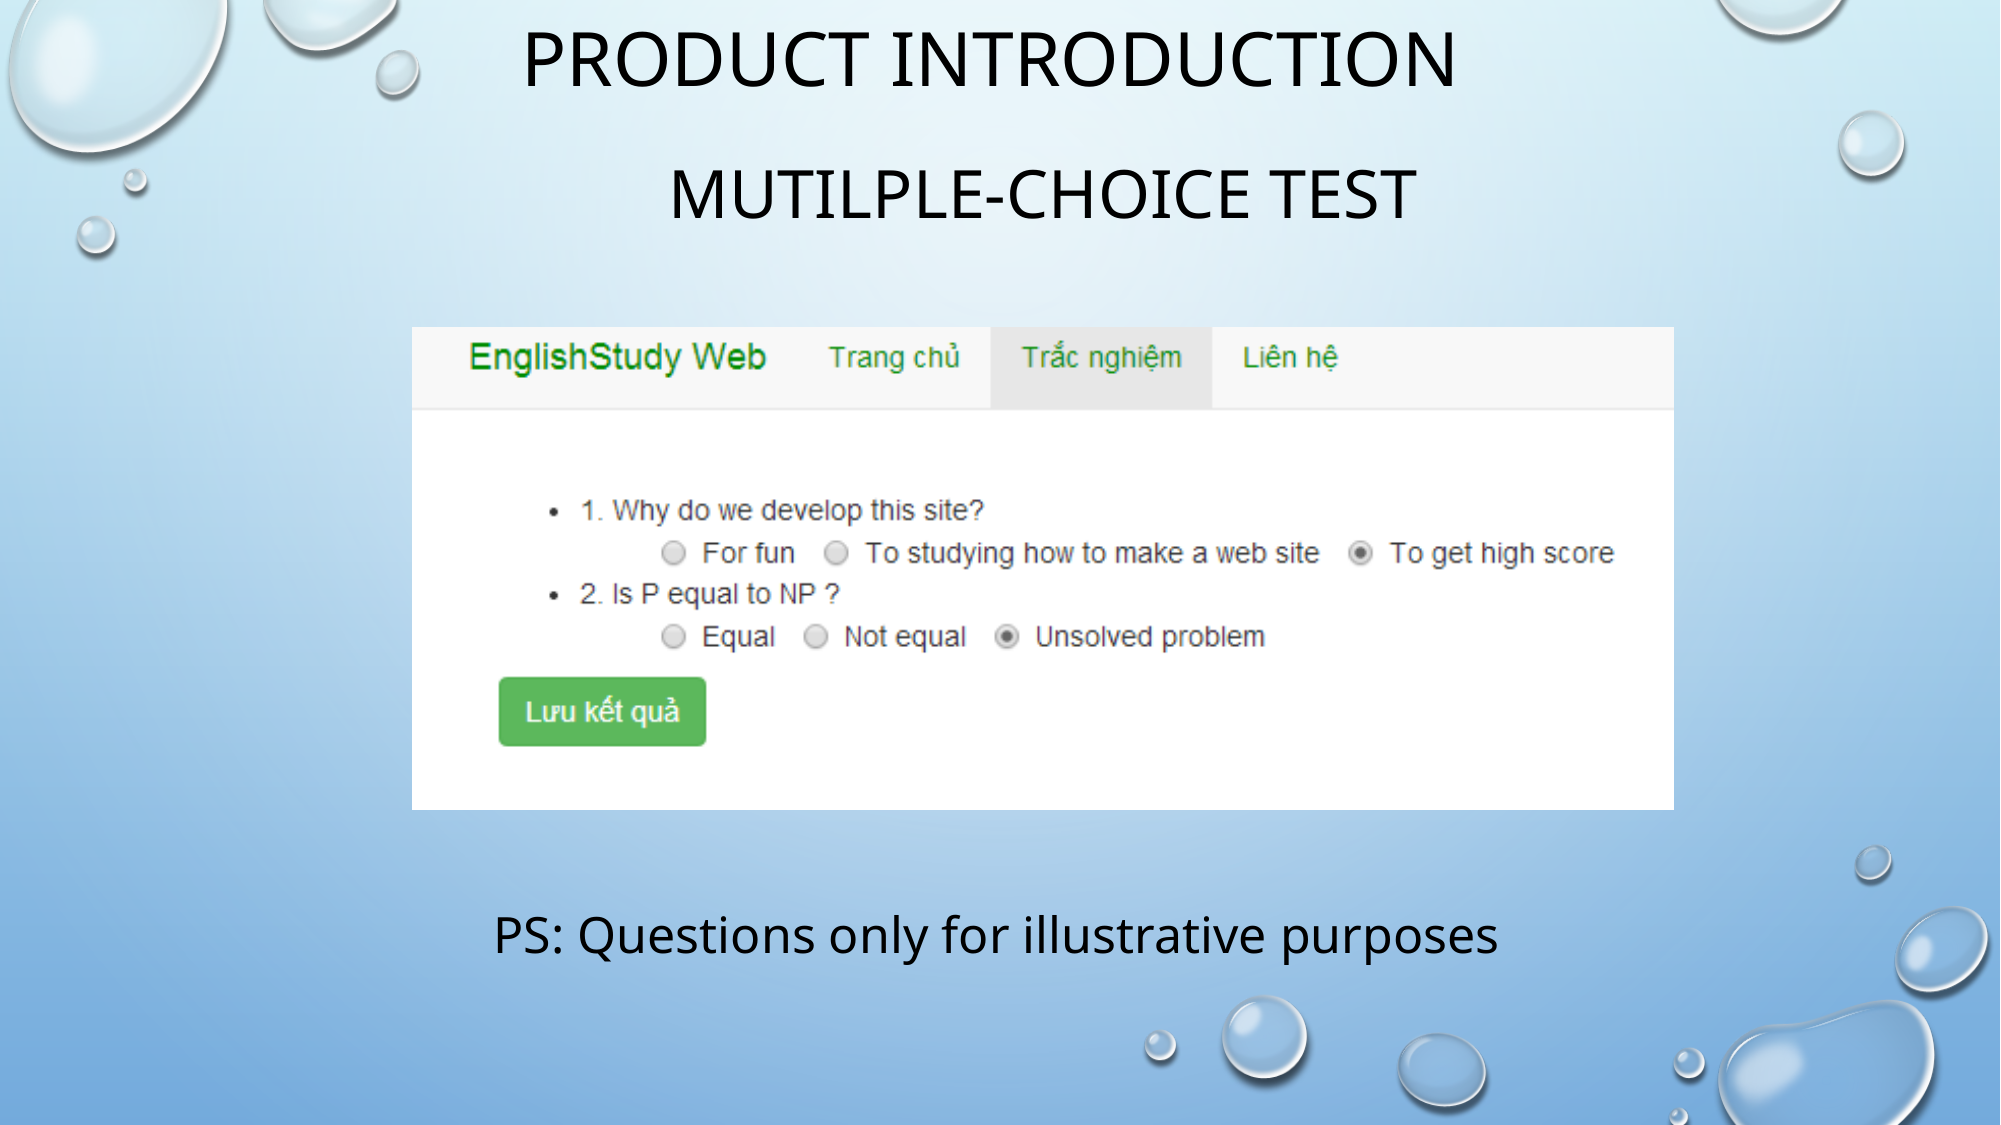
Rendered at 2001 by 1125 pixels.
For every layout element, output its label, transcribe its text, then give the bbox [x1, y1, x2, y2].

text_box PS: Questions only for illustrative purposes [478, 896, 1608, 972]
text_box MUTILPLE-CHOICE TEST [654, 144, 1433, 240]
picture [0, 0, 2000, 1125]
title PRODUCT INTRODUCTION [140, 0, 1841, 193]
